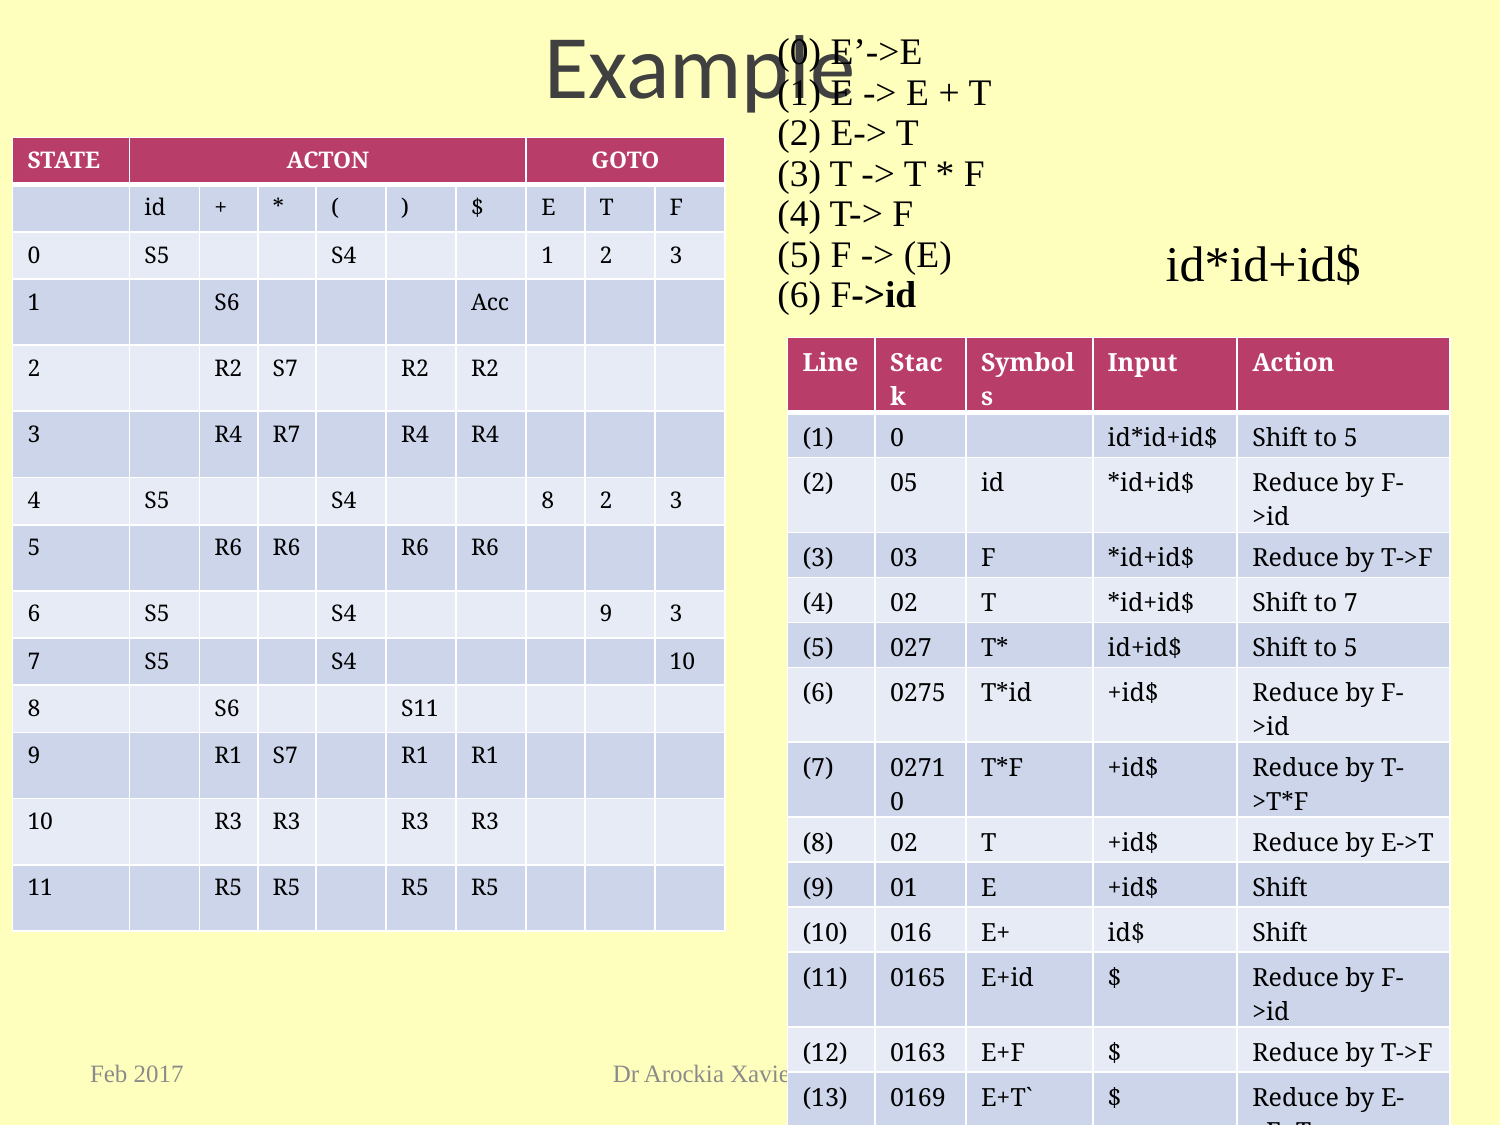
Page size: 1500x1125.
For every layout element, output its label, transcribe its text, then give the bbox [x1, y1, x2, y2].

table_cell [457, 233, 525, 278]
table_cell 8 [13, 686, 129, 732]
table_cell 5 [13, 526, 129, 590]
table_cell 7 [13, 639, 129, 684]
table_cell [656, 526, 724, 590]
table_cell 016 [876, 908, 965, 951]
table_cell [527, 733, 584, 798]
table_cell 0 [876, 415, 965, 457]
table_cell 0 [13, 233, 129, 278]
table_cell (1) [788, 415, 874, 457]
table_cell (10) [788, 908, 874, 951]
text_box id*id+id$ [1150, 224, 1376, 299]
table_cell [527, 526, 584, 590]
table_cell R4 [387, 412, 455, 477]
table_cell [527, 592, 584, 637]
table_cell [317, 280, 385, 344]
table_cell [200, 478, 257, 524]
table_cell [317, 526, 385, 590]
table_cell 11 [13, 866, 129, 930]
table_cell [527, 346, 584, 410]
table_cell +id$ [1094, 743, 1236, 816]
table_cell R5 [387, 866, 455, 930]
table_cell S5 [130, 639, 199, 684]
table_cell 10 [656, 639, 724, 684]
table_cell [656, 280, 724, 344]
table_cell [13, 187, 129, 231]
table_cell [130, 799, 199, 864]
table_cell $ [1094, 1073, 1236, 1125]
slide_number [75, 1042, 425, 1103]
table_cell [656, 866, 724, 930]
table_cell S11 [387, 686, 455, 732]
table_cell [457, 686, 525, 732]
table_cell T* [967, 623, 1092, 667]
table_cell [457, 639, 525, 684]
table_cell S5 [130, 592, 199, 637]
table_cell +id$ [1094, 863, 1236, 906]
table_cell 0169 [876, 1073, 965, 1125]
table_cell 03 [876, 533, 965, 577]
table_cell [586, 346, 654, 410]
table_cell [586, 280, 654, 344]
table_cell [586, 799, 654, 864]
footer Dr Arockia Xavier Annie R [512, 1042, 787, 1103]
table_cell [130, 866, 199, 930]
table_cell 02 [876, 578, 965, 622]
table_cell S4 [317, 233, 385, 278]
table_cell [259, 639, 315, 684]
table_header STATE [13, 138, 129, 182]
table_cell E [967, 863, 1092, 906]
table_cell [387, 592, 455, 637]
table_cell R6 [259, 526, 315, 590]
table_cell 02710 [876, 743, 965, 816]
table_cell S6 [200, 686, 257, 732]
table_cell T [967, 578, 1092, 622]
table_cell R3 [457, 799, 525, 864]
table_cell (12) [788, 1028, 874, 1071]
title Example [24, 0, 1375, 125]
table_cell [586, 412, 654, 477]
table_cell R2 [387, 346, 455, 410]
table_cell 9 [13, 733, 129, 798]
table_cell 1 [527, 233, 584, 278]
table_cell Reduce by T->F [1238, 533, 1449, 577]
table_cell 8 [527, 478, 584, 524]
table_cell 05 [876, 458, 965, 532]
table_cell Shift to 5 [1238, 623, 1449, 667]
table_cell 3 [656, 592, 724, 637]
table_cell 0165 [876, 953, 965, 1026]
table_cell R1 [457, 733, 525, 798]
table_cell F [967, 533, 1092, 577]
table_cell Shift [1238, 908, 1449, 951]
table_cell S7 [259, 346, 315, 410]
table_cell [259, 592, 315, 637]
table_cell $ [457, 187, 525, 231]
table_cell Reduce by E->E+T [1238, 1073, 1449, 1125]
table_cell [656, 799, 724, 864]
table_cell (11) [788, 953, 874, 1026]
table_cell E+T` [967, 1073, 1092, 1125]
table_cell [317, 686, 385, 732]
table_cell [130, 346, 199, 410]
table_cell ( [317, 187, 385, 231]
table_cell T [586, 187, 654, 231]
table_cell [457, 478, 525, 524]
table_cell [200, 592, 257, 637]
table_cell 2 [13, 346, 129, 410]
table_cell S4 [317, 478, 385, 524]
table_cell 9 [586, 592, 654, 637]
table_cell Reduce by F->id [1238, 458, 1449, 532]
table_cell R1 [200, 733, 257, 798]
table_cell [317, 733, 385, 798]
table_cell S4 [317, 592, 385, 637]
table_cell Shift to 7 [1238, 578, 1449, 622]
table_header GOTO [527, 138, 724, 182]
table_cell *id+id$ [1094, 458, 1236, 532]
table_cell (3) [788, 533, 874, 577]
table_cell [967, 415, 1092, 457]
table_header Symbols [967, 338, 1092, 410]
table_header ACTON [130, 138, 525, 182]
table_cell (6) [788, 668, 874, 741]
table_cell id*id+id$ [1094, 415, 1236, 457]
table_cell S7 [259, 733, 315, 798]
table_cell (9) [788, 863, 874, 906]
table_cell [259, 233, 315, 278]
table_cell R4 [457, 412, 525, 477]
table_header Input [1094, 338, 1236, 410]
table_cell [656, 346, 724, 410]
table_cell [656, 686, 724, 732]
table_cell S5 [130, 233, 199, 278]
table_cell [259, 686, 315, 732]
table_cell [130, 280, 199, 344]
table_cell 6 [13, 592, 129, 637]
table_cell [586, 686, 654, 732]
table_cell R1 [387, 733, 455, 798]
table_cell *id+id$ [1094, 533, 1236, 577]
table_cell R5 [259, 866, 315, 930]
table_cell R3 [387, 799, 455, 864]
table_cell R6 [387, 526, 455, 590]
table_cell R5 [200, 866, 257, 930]
table_cell Shift to 5 [1238, 415, 1449, 457]
table_cell Reduce by T->T*F [1238, 743, 1449, 816]
table_cell 10 [13, 799, 129, 864]
table_cell [387, 280, 455, 344]
table_cell R6 [200, 526, 257, 590]
table_cell 2 [586, 478, 654, 524]
table_cell [586, 526, 654, 590]
table_cell [527, 866, 584, 930]
table_cell S6 [200, 280, 257, 344]
table_cell 4 [13, 478, 129, 524]
table_cell (8) [788, 818, 874, 861]
table_cell Reduce by F->id [1238, 668, 1449, 741]
table_cell [387, 233, 455, 278]
text_box (0) E’->E (1) E -> E + T (2) E-> T (3) T -> T * F (4) T-> F (5) F -> (E) (6) F->id [762, 24, 1200, 323]
table_cell R6 [457, 526, 525, 590]
table_cell T*F [967, 743, 1092, 816]
table_cell Reduce by T->F [1238, 1028, 1449, 1071]
table_cell [527, 686, 584, 732]
table_cell [200, 233, 257, 278]
table_cell [130, 733, 199, 798]
table_cell R3 [200, 799, 257, 864]
table_cell [457, 592, 525, 637]
table_cell [527, 280, 584, 344]
table_cell + [200, 187, 257, 231]
table_cell [586, 639, 654, 684]
table_cell (2) [788, 458, 874, 532]
table_cell [586, 733, 654, 798]
table_cell [527, 412, 584, 477]
table_cell S4 [317, 639, 385, 684]
table_cell id$ [1094, 908, 1236, 951]
table_cell [527, 639, 584, 684]
table_cell [317, 799, 385, 864]
table_cell [527, 799, 584, 864]
table_cell S5 [130, 478, 199, 524]
table_cell R4 [200, 412, 257, 477]
table_cell [656, 412, 724, 477]
table_cell R2 [457, 346, 525, 410]
table_cell E+F [967, 1028, 1092, 1071]
table_cell R3 [259, 799, 315, 864]
table_cell [200, 639, 257, 684]
table_cell id [967, 458, 1092, 532]
table_cell 3 [13, 412, 129, 477]
table_cell T*id [967, 668, 1092, 741]
table_cell [259, 280, 315, 344]
table_cell E [527, 187, 584, 231]
table_cell 027 [876, 623, 965, 667]
table_cell $ [1094, 1028, 1236, 1071]
table_cell id [130, 187, 199, 231]
table_cell E+id [967, 953, 1092, 1026]
table_cell 3 [656, 478, 724, 524]
table_cell Shift [1238, 863, 1449, 906]
table_cell +id$ [1094, 668, 1236, 741]
table_cell Reduce by F->id [1238, 953, 1449, 1026]
table_cell [130, 686, 199, 732]
table_cell R2 [200, 346, 257, 410]
table_cell (5) [788, 623, 874, 667]
table_cell R5 [457, 866, 525, 930]
table_cell E+ [967, 908, 1092, 951]
table_cell $ [1094, 953, 1236, 1026]
table_cell 0275 [876, 668, 965, 741]
table_cell [130, 526, 199, 590]
table_header Action [1238, 338, 1449, 410]
table_cell Acc [457, 280, 525, 344]
table_cell 3 [656, 233, 724, 278]
table_cell T [967, 818, 1092, 861]
table_cell * [259, 187, 315, 231]
table_cell 02 [876, 818, 965, 861]
table_cell *id+id$ [1094, 578, 1236, 622]
table_header Stack [876, 338, 965, 410]
table_cell Reduce by E->T [1238, 818, 1449, 861]
table_cell +id$ [1094, 818, 1236, 861]
table_cell [387, 478, 455, 524]
table_cell ) [387, 187, 455, 231]
table_cell 1 [13, 280, 129, 344]
table_cell R7 [259, 412, 315, 477]
table_cell (13) [788, 1073, 874, 1125]
table_cell [317, 346, 385, 410]
table_cell 01 [876, 863, 965, 906]
table_cell [387, 639, 455, 684]
table_cell [656, 733, 724, 798]
table_cell [317, 412, 385, 477]
table_cell [586, 866, 654, 930]
table_cell 0163 [876, 1028, 965, 1071]
table_cell id+id$ [1094, 623, 1236, 667]
table_cell 2 [586, 233, 654, 278]
table_cell [259, 478, 315, 524]
table_cell F [656, 187, 724, 231]
table_cell (7) [788, 743, 874, 816]
table_cell (4) [788, 578, 874, 622]
table_cell [130, 412, 199, 477]
table_header Line [788, 338, 874, 410]
table_cell [317, 866, 385, 930]
